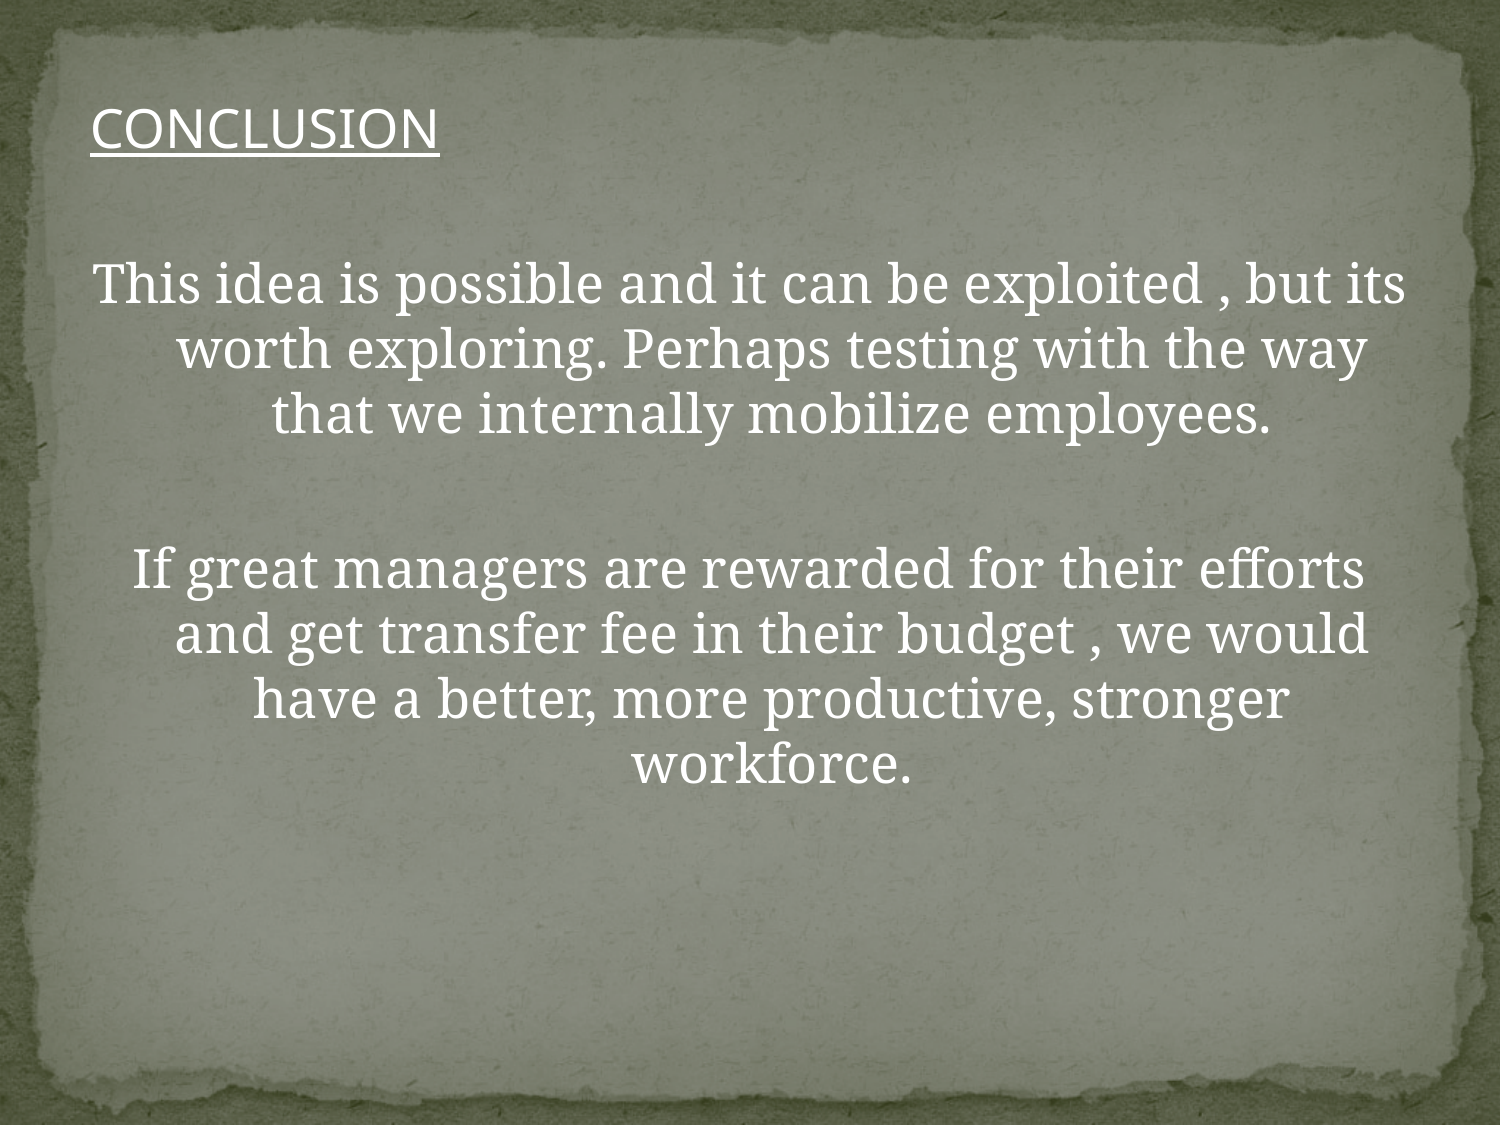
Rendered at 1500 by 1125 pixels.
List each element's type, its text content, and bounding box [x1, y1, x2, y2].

list CONCLUSION This idea is possible and it can be exploited , but its worth exploring. Perhaps testing with the way that we internally mobilize employees. If great managers are rewarded for their efforts and get transfer fee in their budget , we would have a better, more productive, stronger workforce. [75, 87, 1425, 1050]
